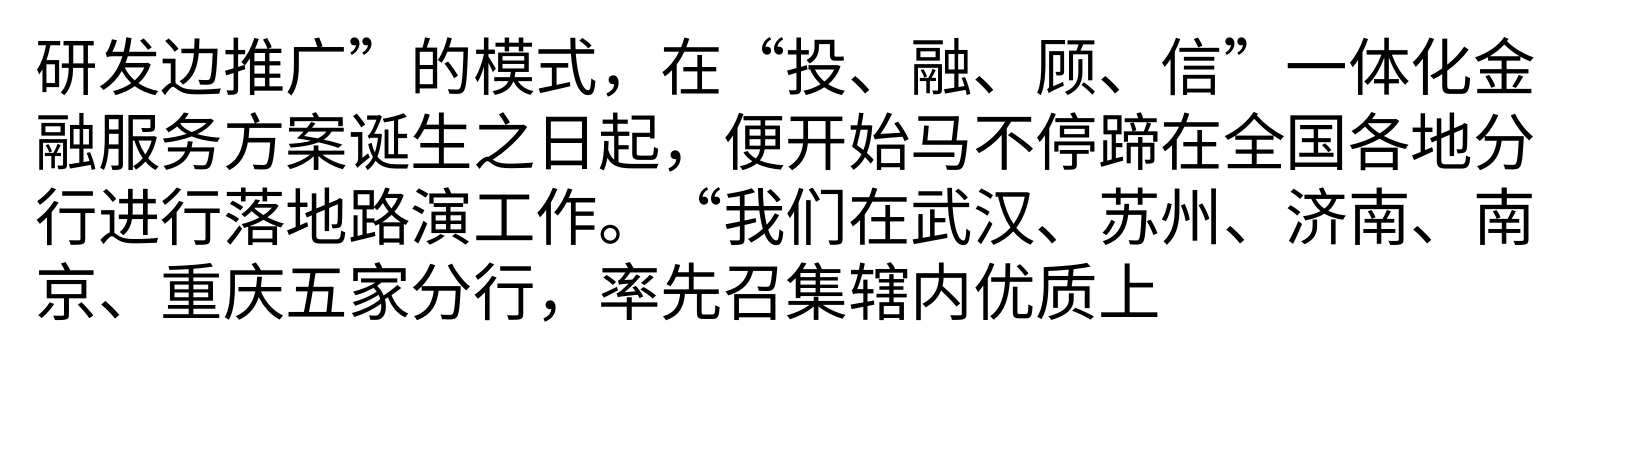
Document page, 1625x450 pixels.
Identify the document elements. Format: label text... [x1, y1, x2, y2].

text_box 研发边推广”的模式，在“投、融、顾、信”一体化金融服务方案诞生之日起，便开始马不停蹄在全国各地分行进行落地路演工作。“我们在武汉、苏州、济南、南京、重庆五家分行，率先召集辖内优质上 [20, 20, 1604, 336]
